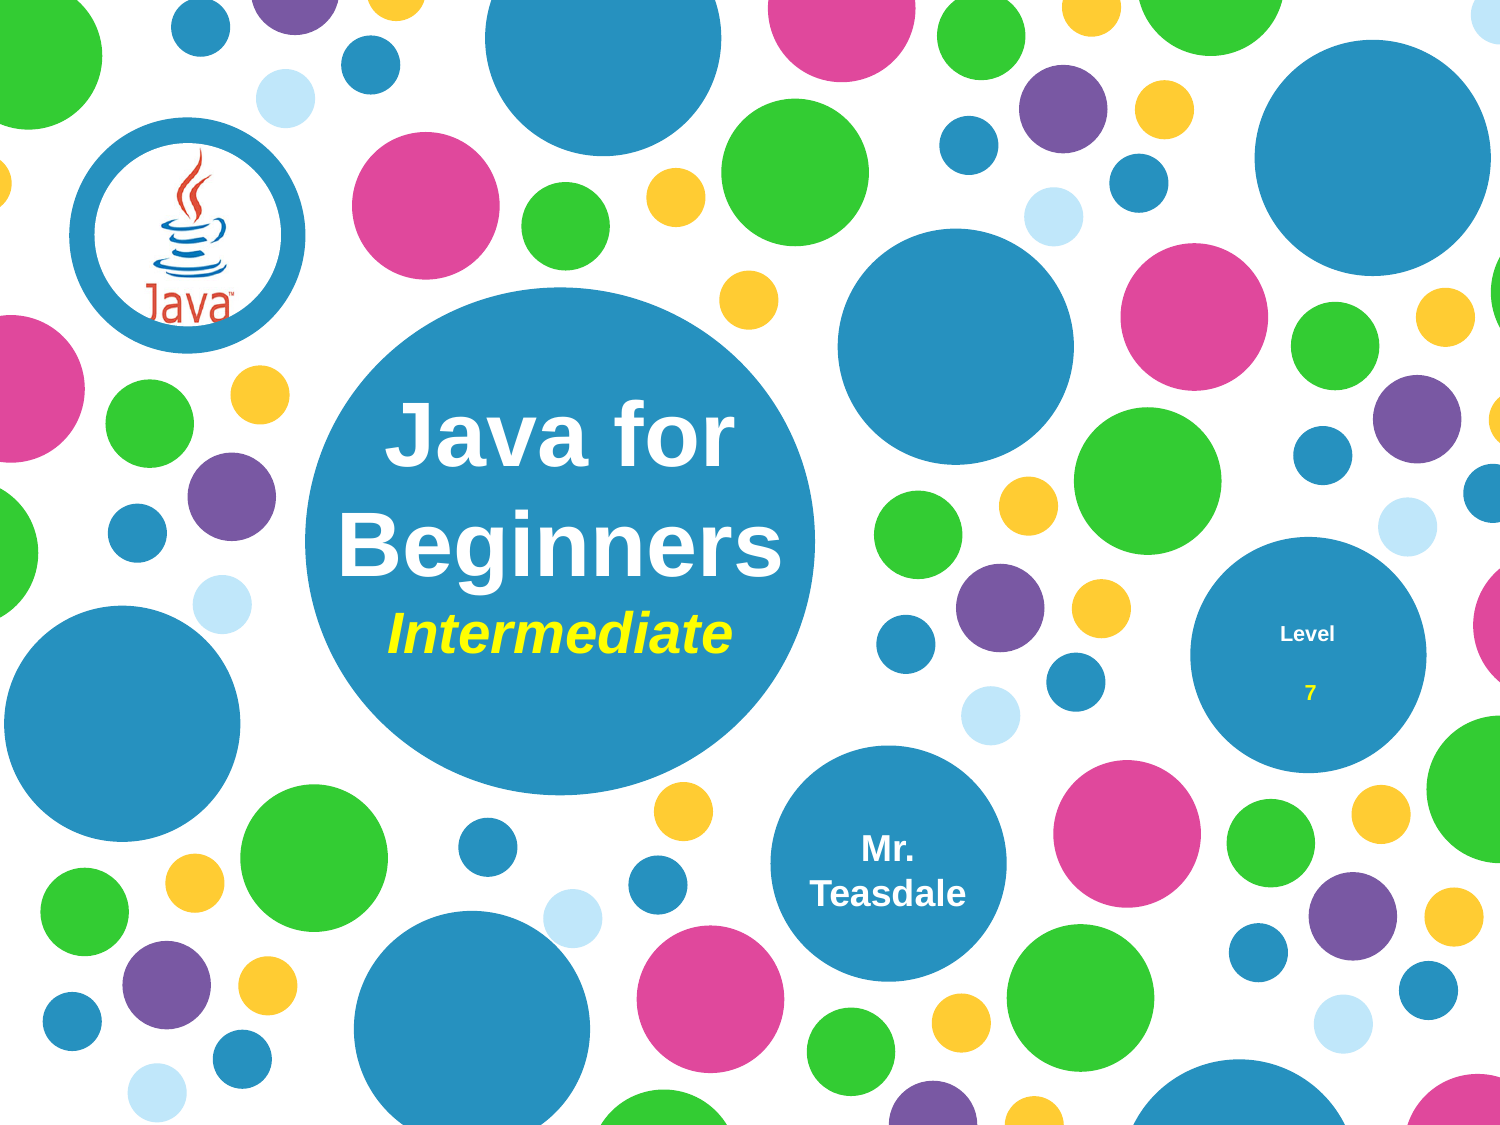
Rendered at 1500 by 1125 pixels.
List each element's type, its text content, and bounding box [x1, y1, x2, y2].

subtitle Mr. Teasdale [772, 751, 1004, 987]
picture [94, 142, 282, 327]
text_box [1253, 32, 1485, 287]
title Java for Beginners Intermediate [307, 266, 814, 774]
text_box Level 7 [1195, 522, 1426, 777]
